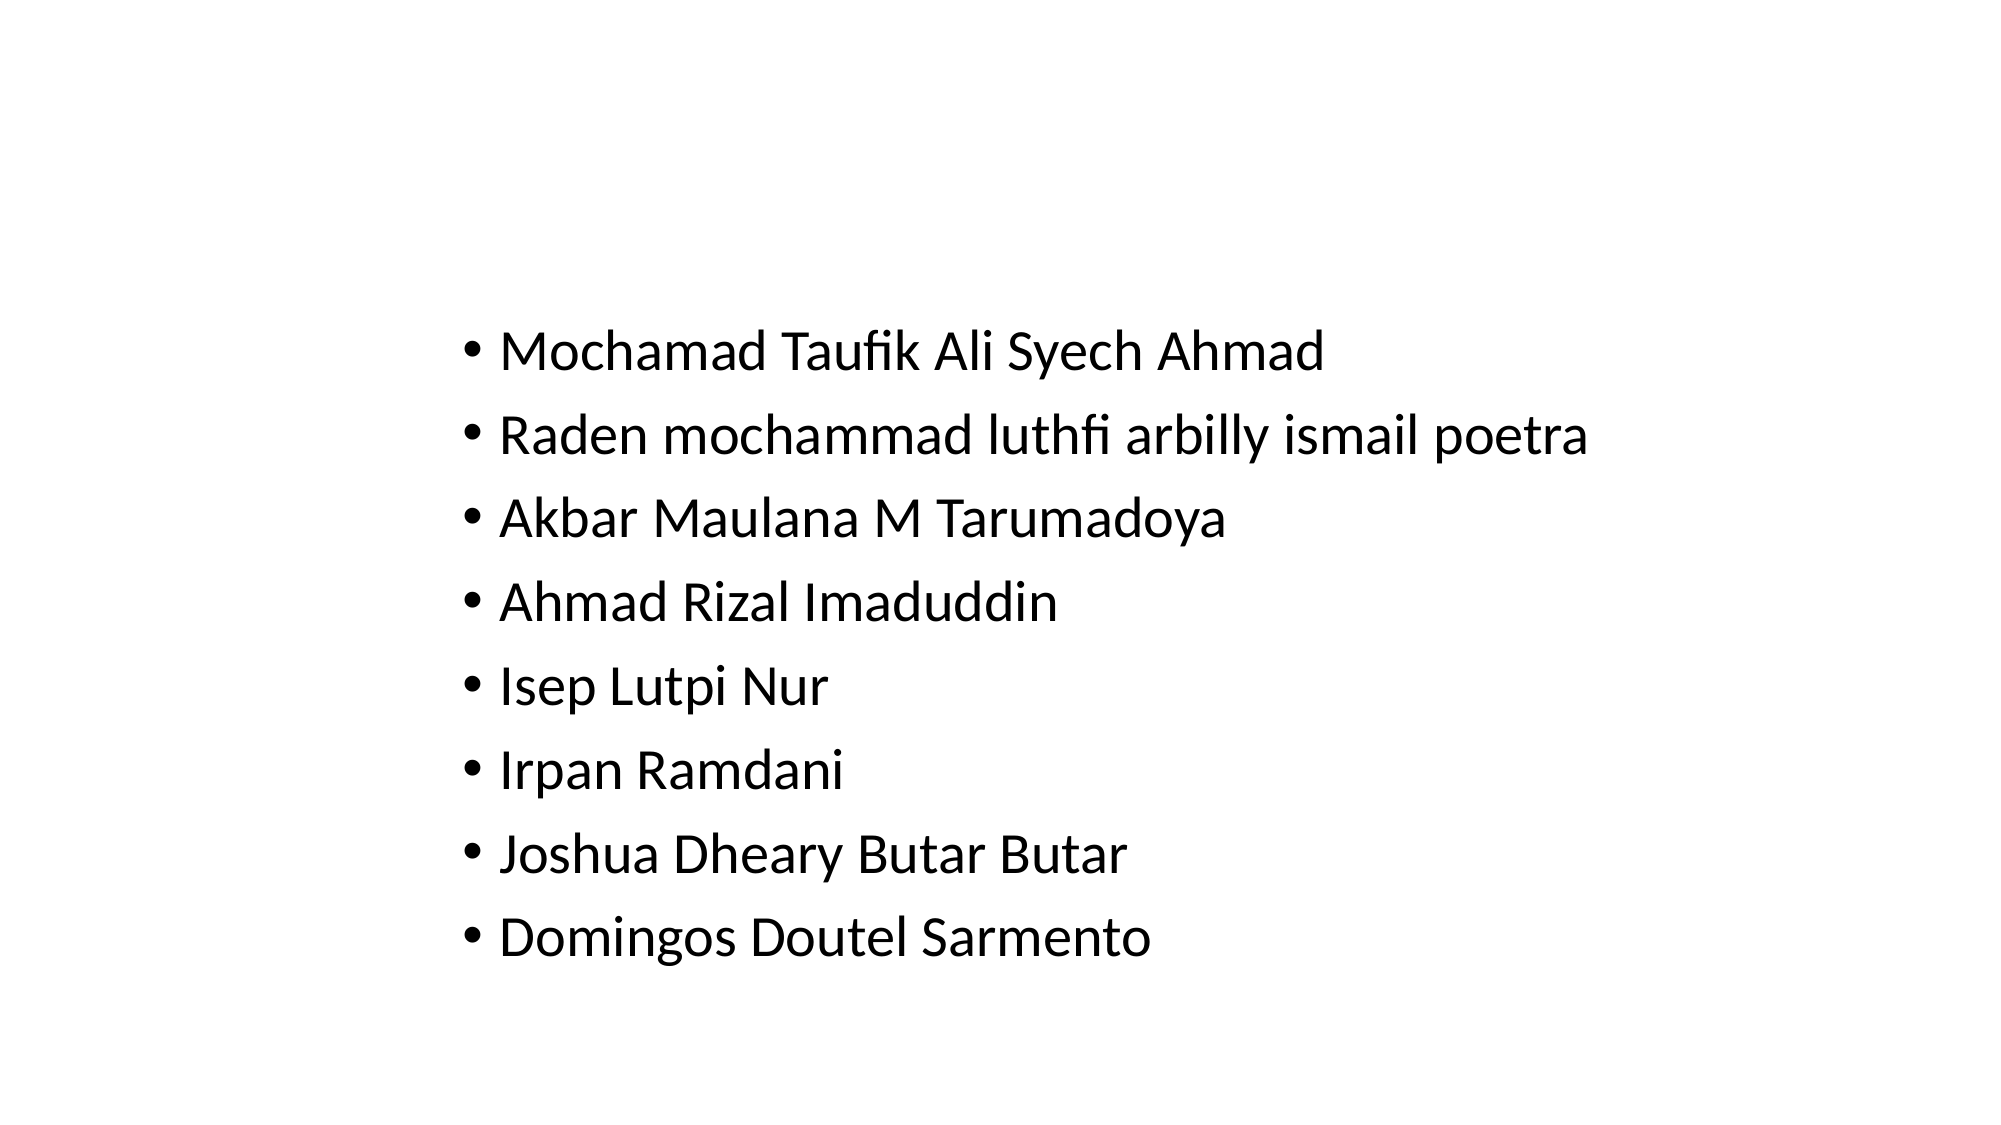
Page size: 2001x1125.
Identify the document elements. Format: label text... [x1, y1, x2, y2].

list Mochamad Taufik Ali Syech Ahmad Raden mochammad luthfi arbilly ismail poetra Akbar Maulana M Tarumadoya Ahmad Rizal Imaduddin Isep Lutpi Nur Irpan Ramdani Joshua Dheary Butar Butar Domingos Doutel Sarmento [447, 312, 2000, 1027]
